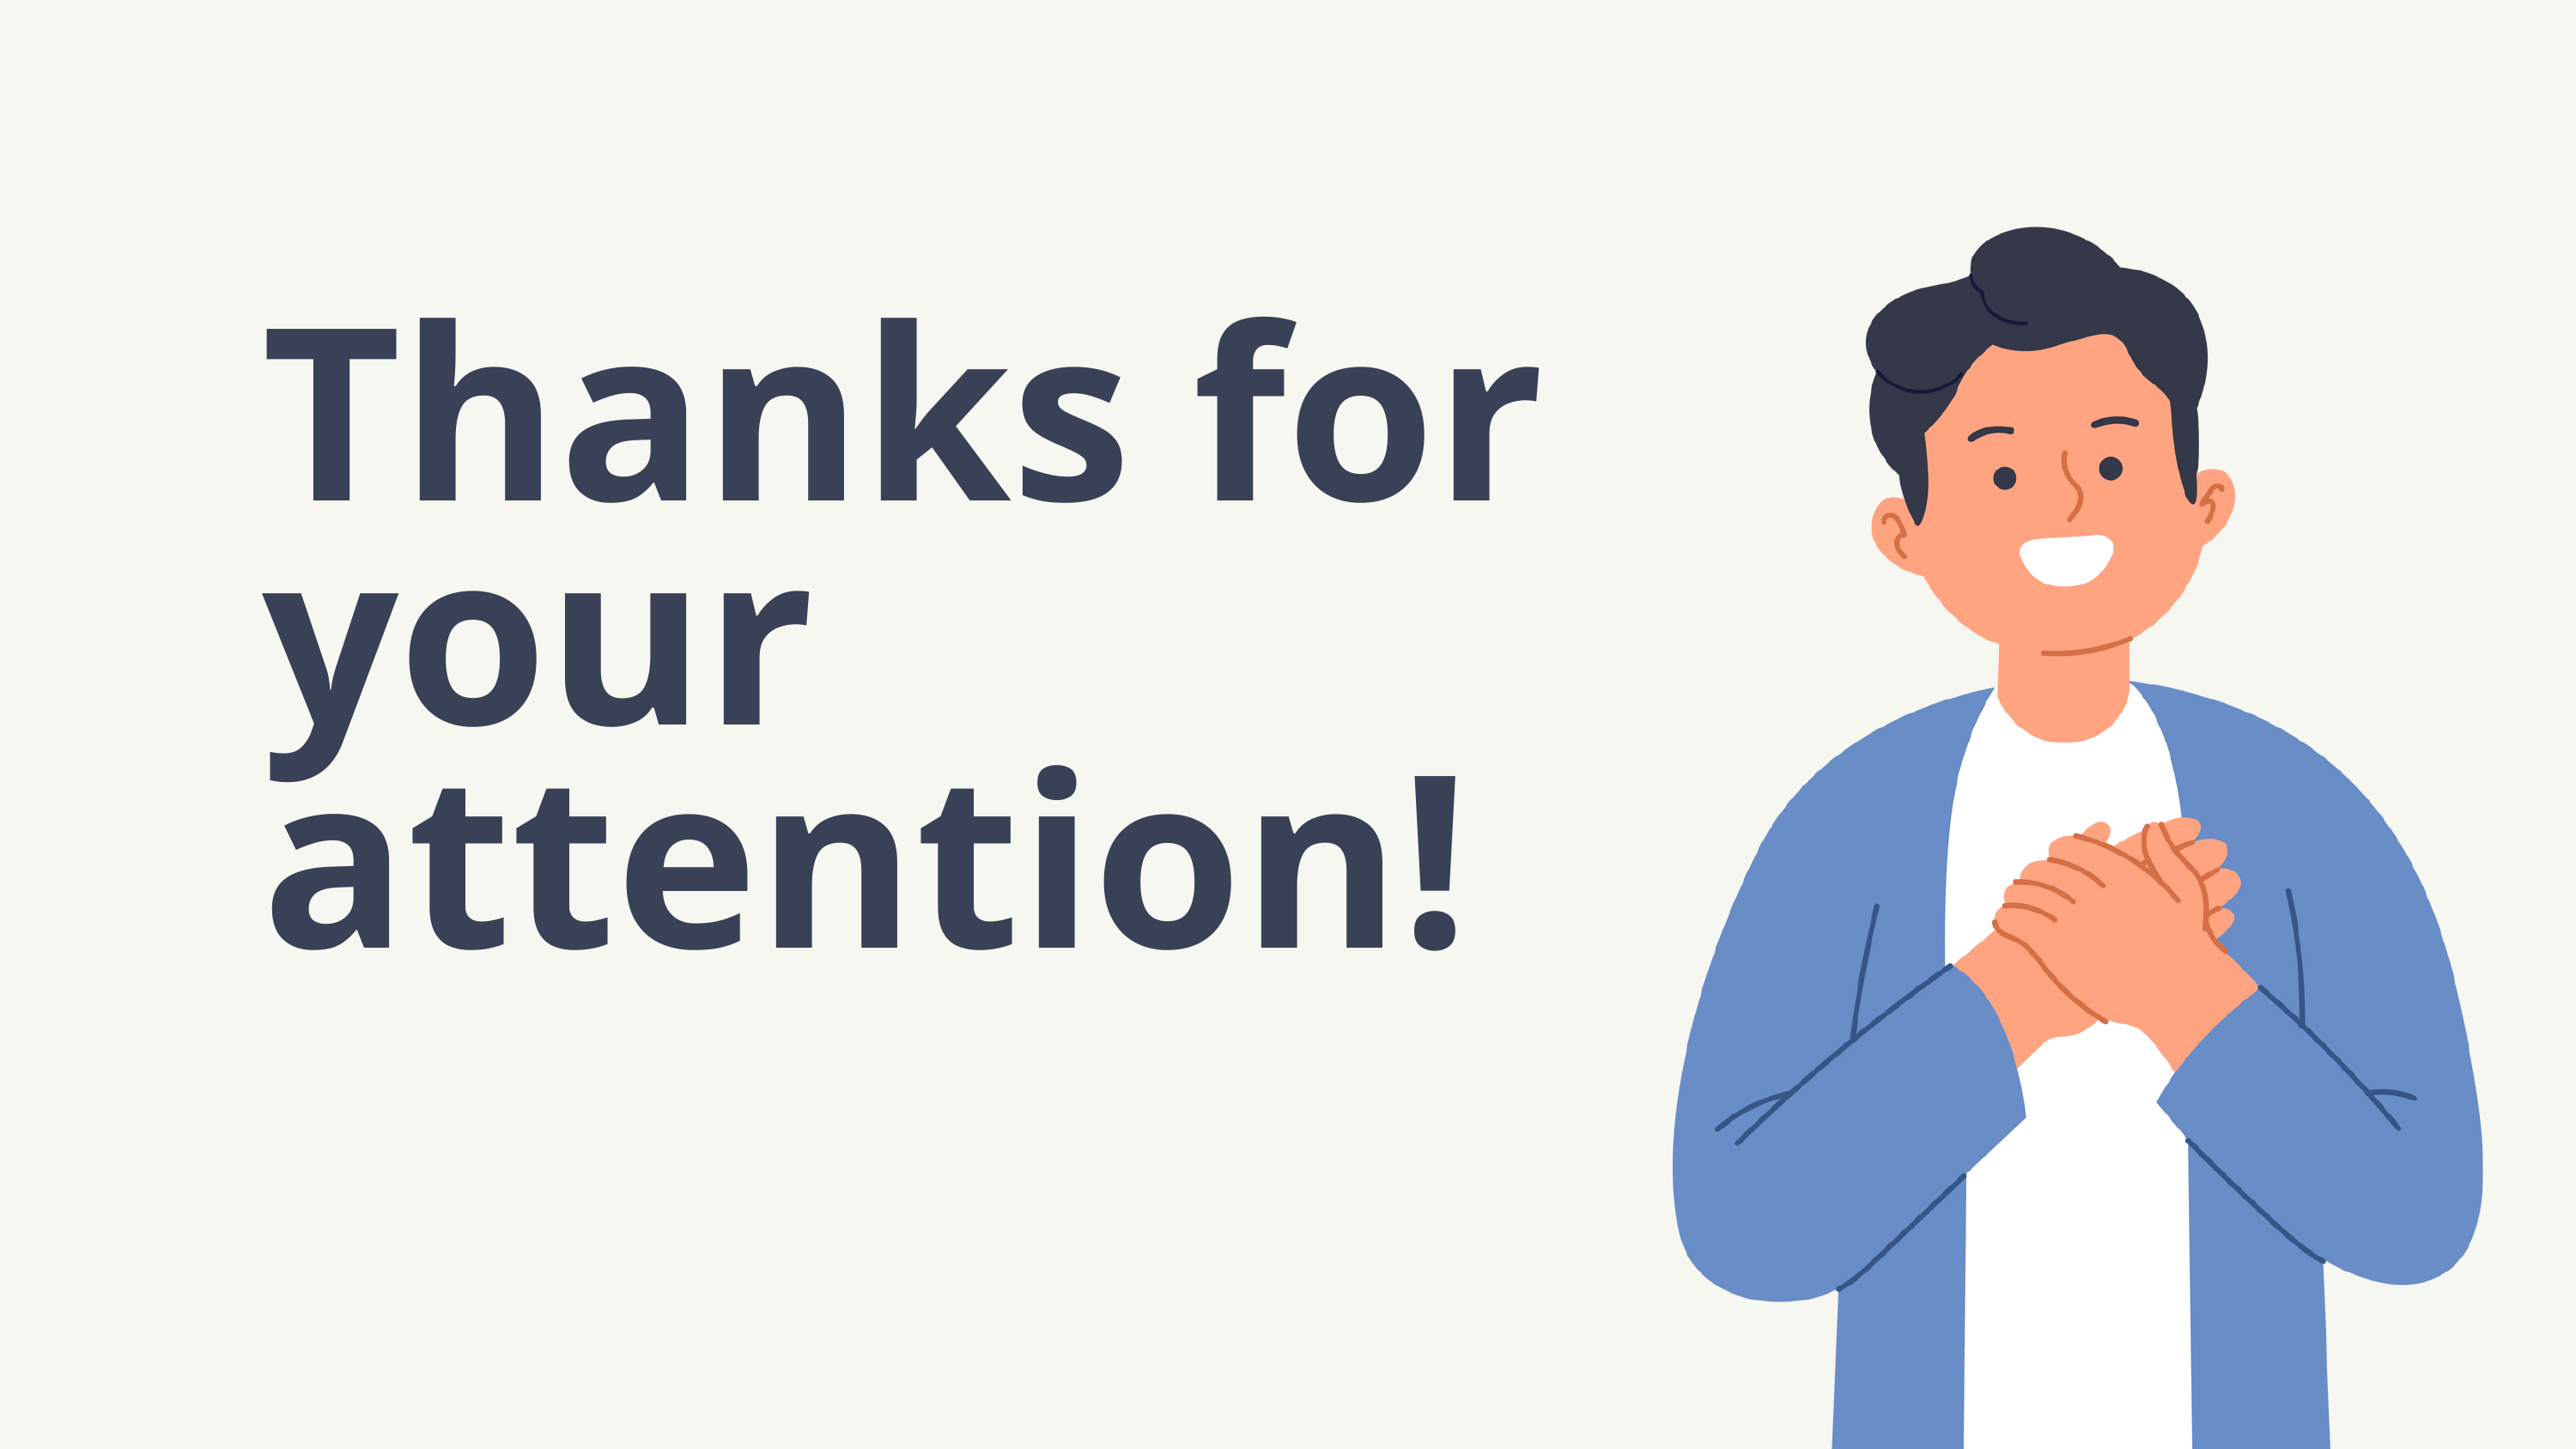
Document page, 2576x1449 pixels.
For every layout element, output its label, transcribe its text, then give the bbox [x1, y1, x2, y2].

text_box Thanks for your attention! [262, 325, 1618, 997]
text_box [1673, 227, 2483, 1449]
